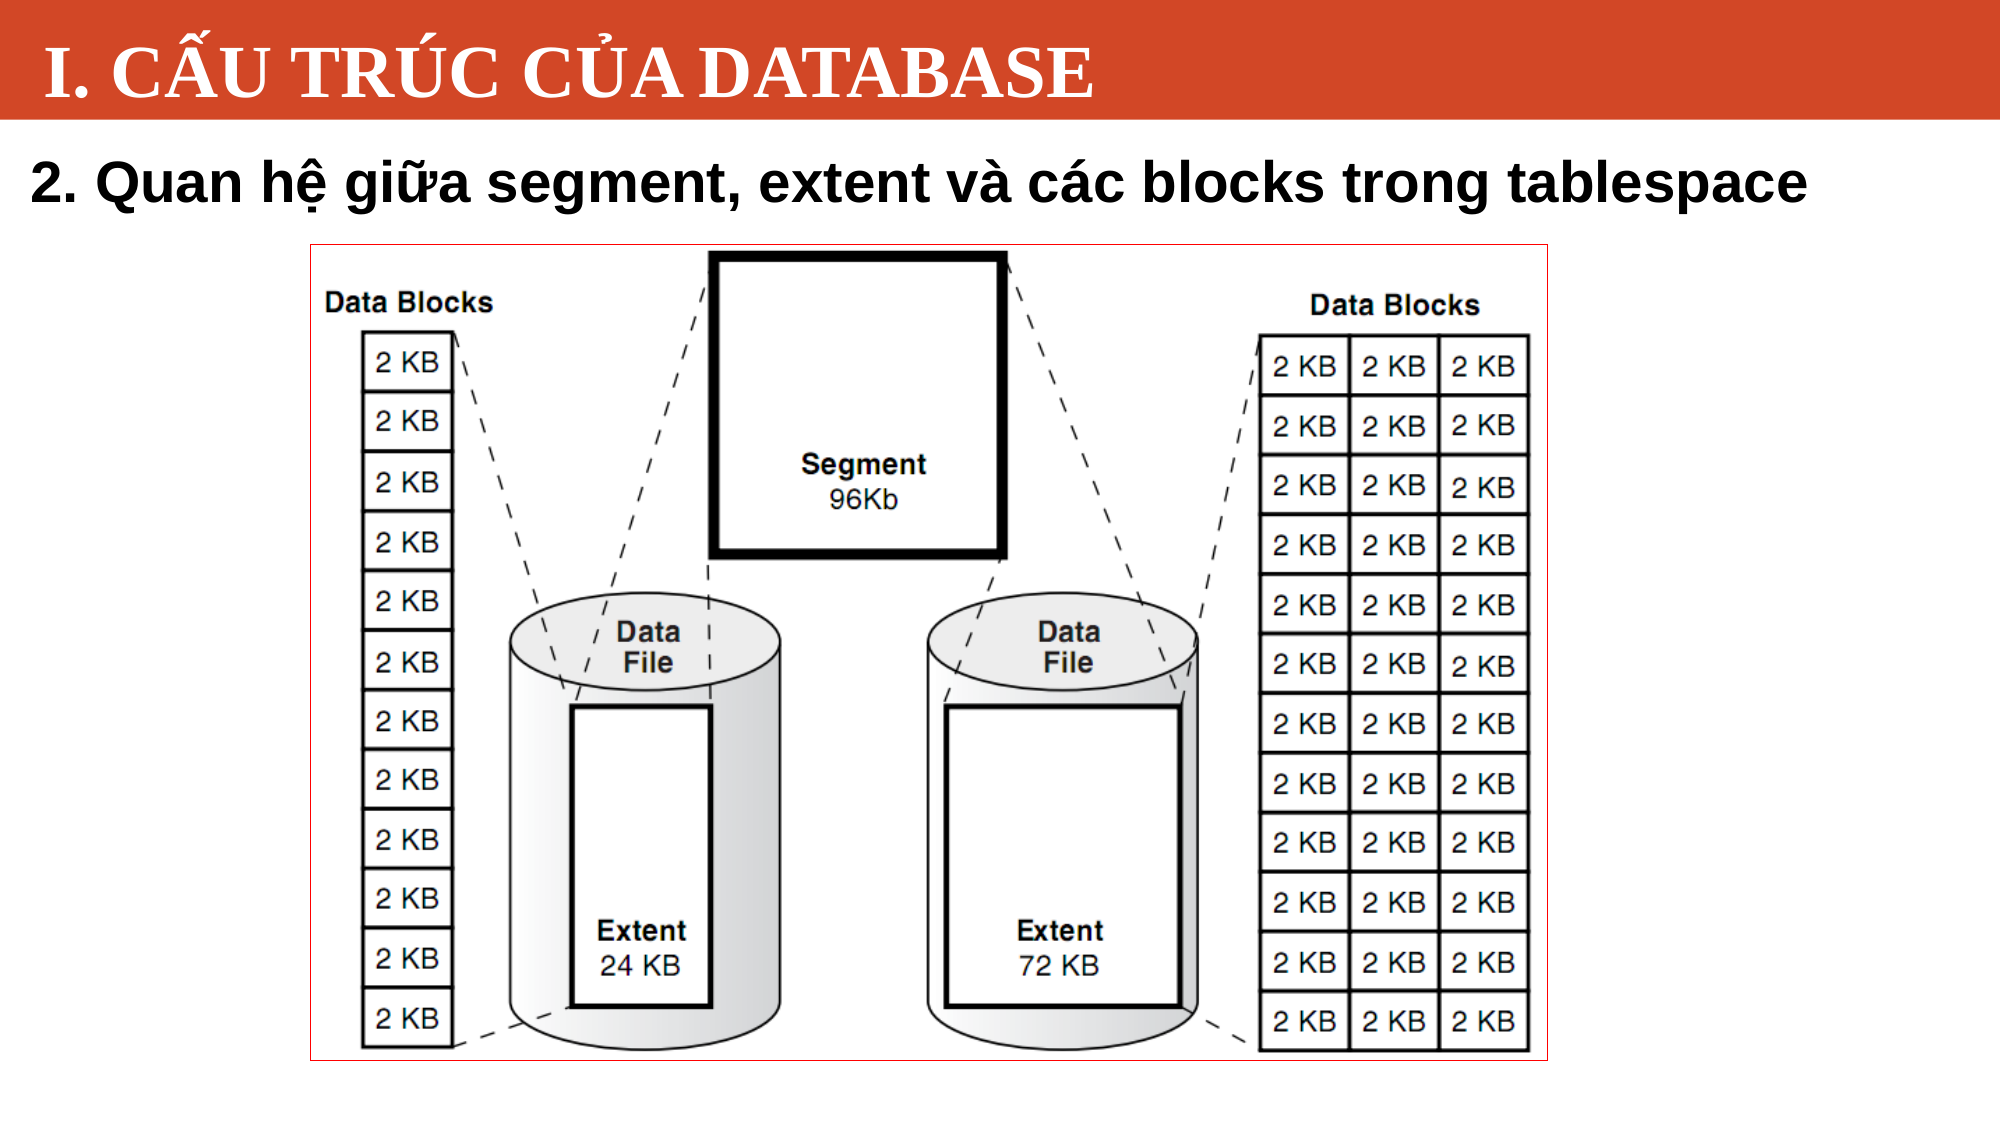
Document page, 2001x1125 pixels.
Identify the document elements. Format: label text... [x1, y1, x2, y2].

picture [310, 244, 1548, 1061]
text_box 2. Quan hệ giữa segment, extent và các blocks trong tablespace [28, 142, 1868, 287]
title I. CẤU TRÚC CỦA DATABASE [28, 0, 1970, 120]
